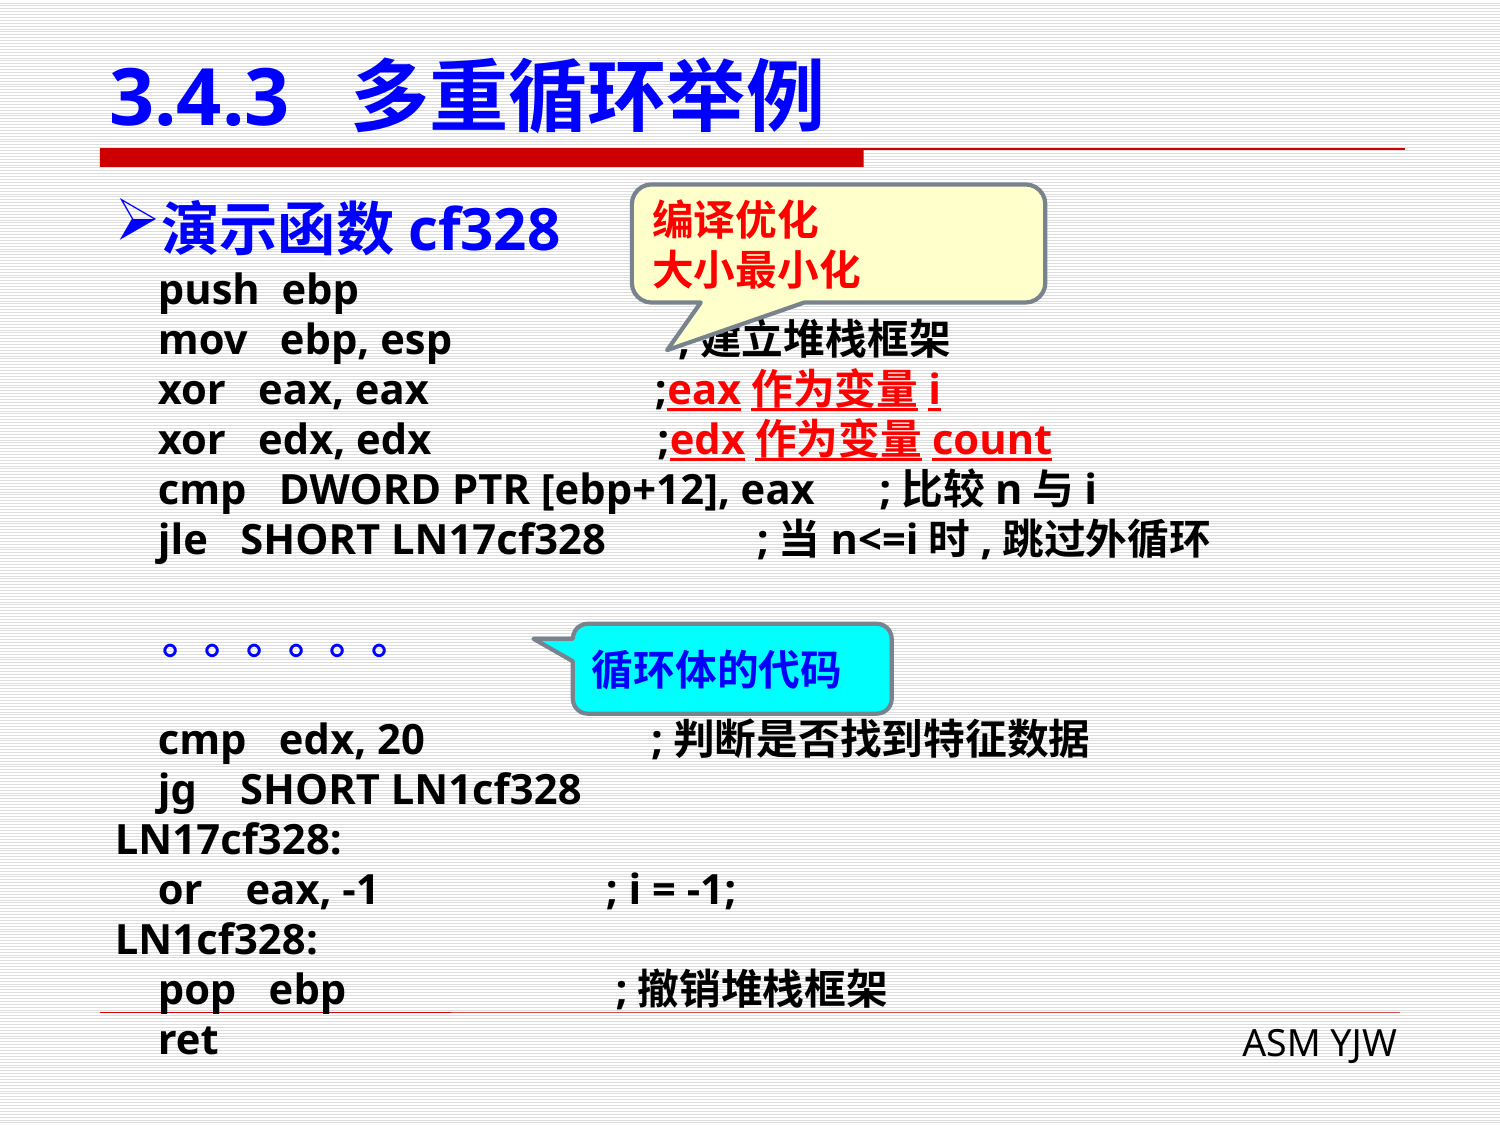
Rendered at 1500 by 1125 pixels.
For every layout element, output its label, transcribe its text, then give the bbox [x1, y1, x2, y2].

title 3.4.3 多重循环举例 [94, 50, 1407, 149]
text_box 演示函数cf328 [1036, 184, 1400, 255]
text_box 编译优化 大小最小化 [629, 182, 1048, 353]
text_box push ebp mov ebp, esp ;建立堆栈框架 xor eax, eax ;eax作为变量i xor edx, edx ;edx作为变量count cmp DWORD PTR [ebp+12], eax ;比较n与i jle SHORT LN17cf328 ;当n<=i时,跳过外循环 。。。。。。 cmp edx, 20 ;判断是否找到特征数据 jg SHORT LN1cf328 LN17cf328: or eax, -1 ; i = -1; LN1cf328: pop ebp ;撤销堆栈框架 ret [100, 255, 1460, 1071]
text_box 循环体的代码 [531, 621, 894, 716]
text_box 演示函数cf328 [100, 184, 641, 255]
